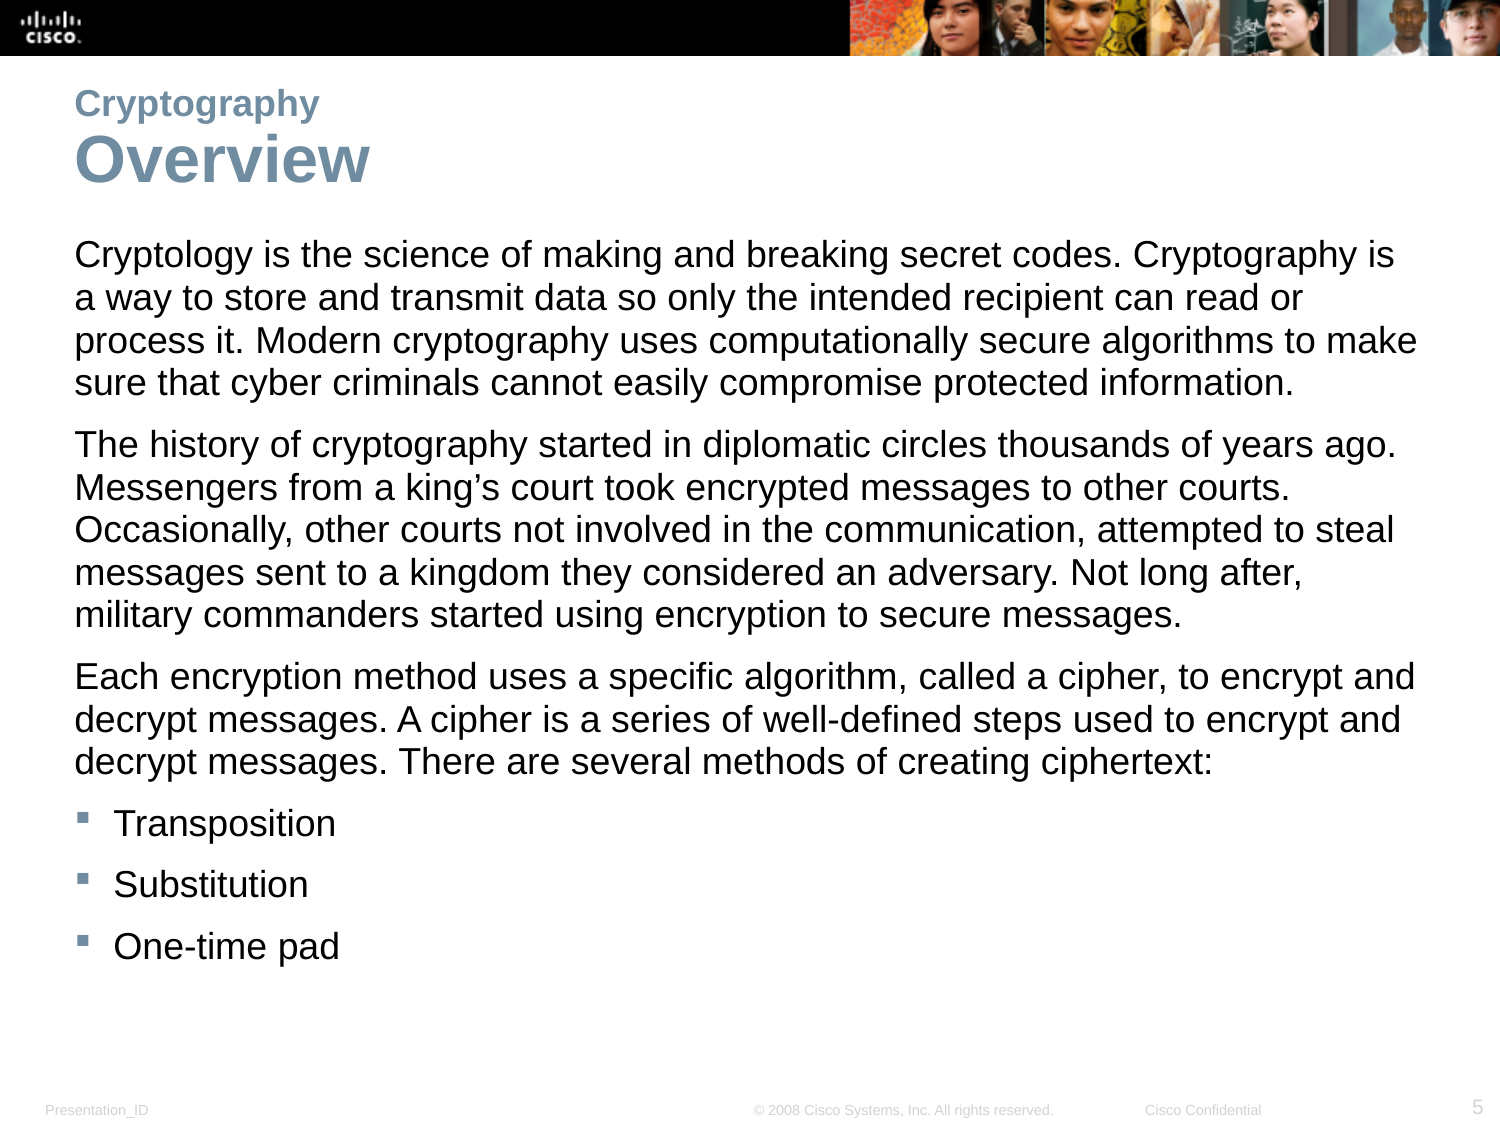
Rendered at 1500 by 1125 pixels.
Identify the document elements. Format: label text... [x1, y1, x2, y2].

title Cryptography Overview [61, 66, 1500, 204]
list Cryptology is the science of making and breaking secret codes. Cryptography is a way to store and transmit data so only the intended recipient can read or process it. Modern cryptography uses computationally secure algorithms to make sure that cyber criminals cannot easily compromise protected information. The history of cryptography started in diplomatic circles thousands of years ago. Messengers from a king’s court took encrypted messages to other courts. Occasionally, other courts not involved in the communication, attempted to steal messages sent to a kingdom they considered an adversary. Not long after, military commanders started using encryption to secure messages. Each encryption method uses a specific algorithm, called a cipher, to encrypt and decrypt messages. A cipher is a series of well-defined steps used to encrypt and decrypt messages. There are several methods of creating ciphertext: Transposition Substitution One-time pad [61, 226, 1438, 1012]
picture [0, 0, 1500, 56]
